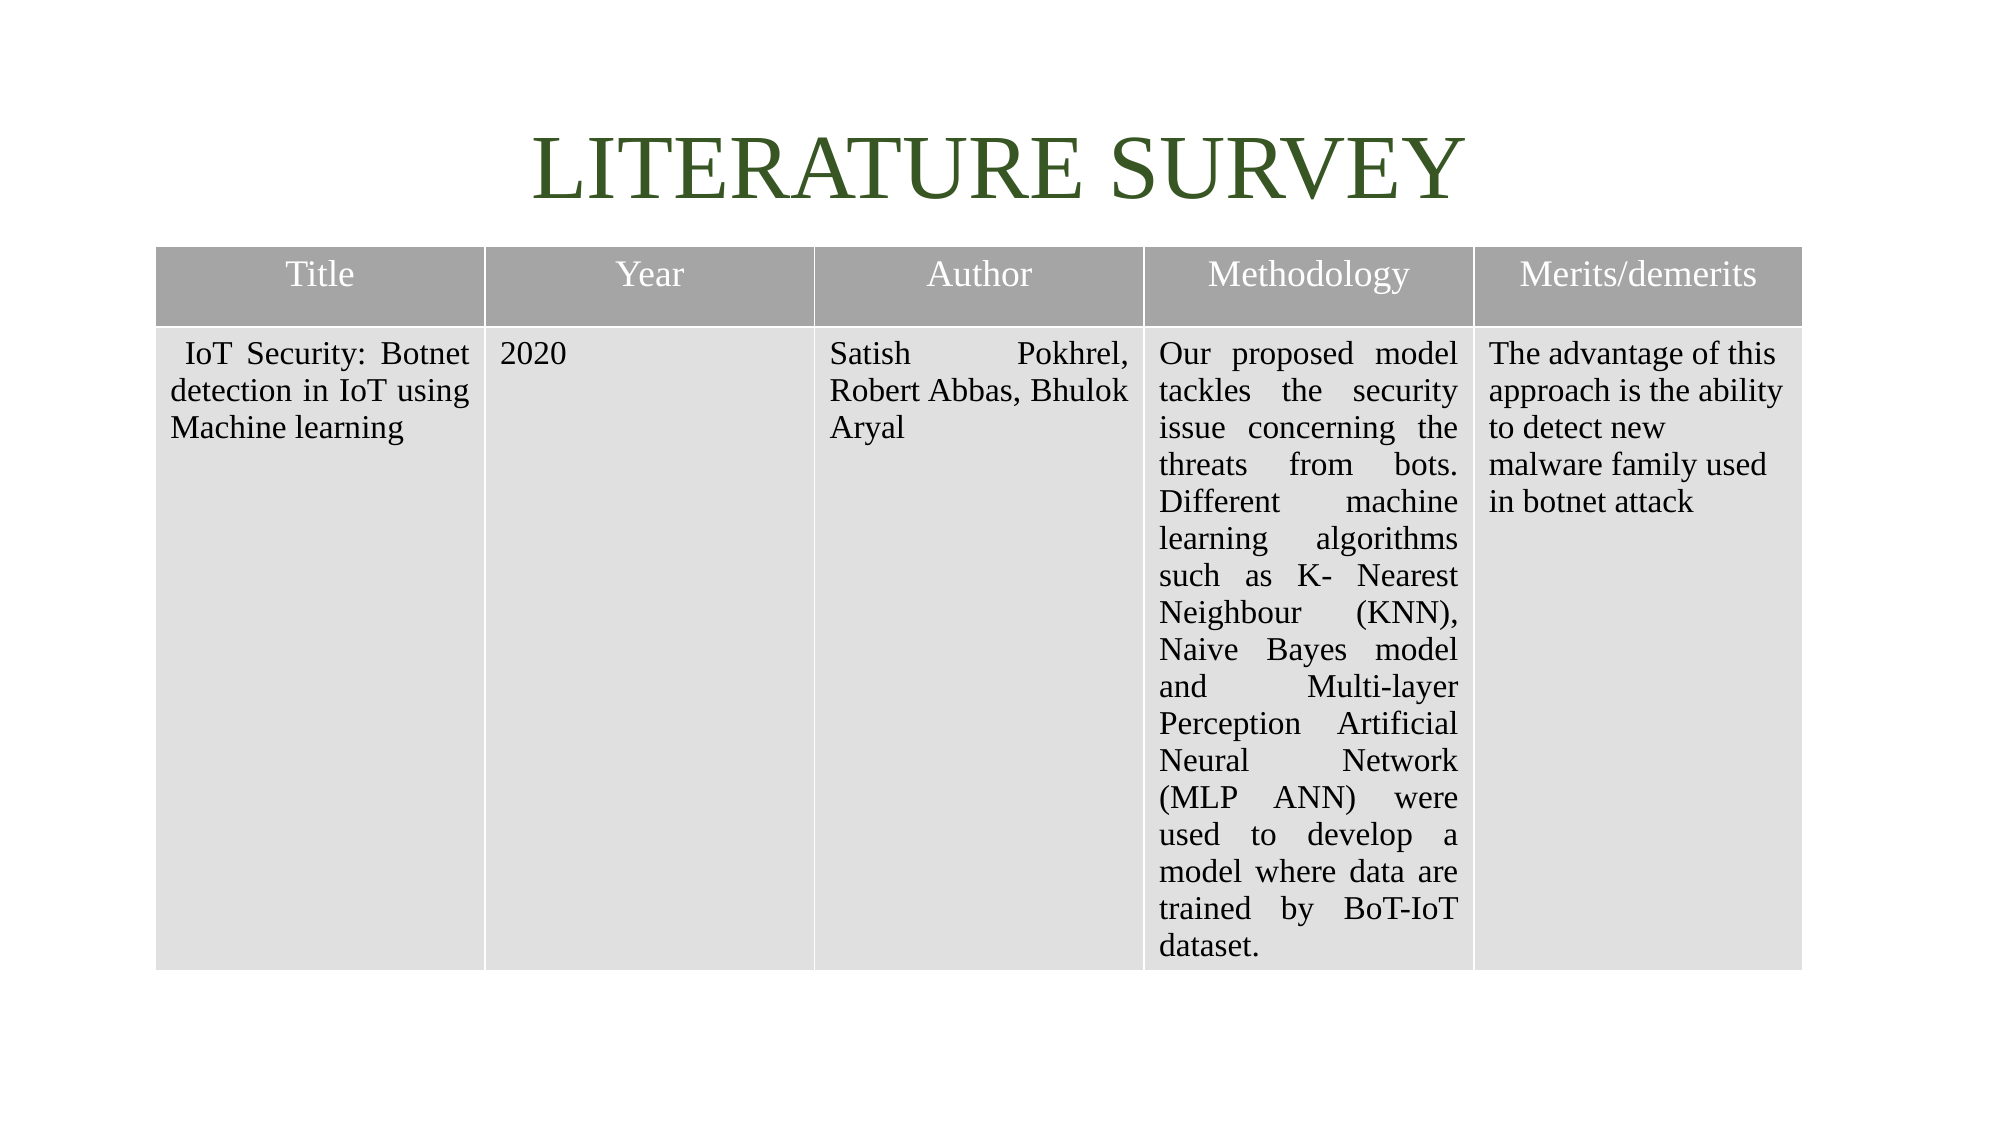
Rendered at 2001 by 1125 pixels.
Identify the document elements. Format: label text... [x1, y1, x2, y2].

table_cell Our proposed model tackles the security issue concerning the threats from bots. Different machine learning algorithms such as K- Nearest Neighbour (KNN), Naive Bayes model and Multi-layer Perception Artificial Neural Network (MLP ANN) were used to develop a model where data are trained by BoT-IoT dataset. [1145, 328, 1473, 970]
table_header Merits/demerits [1475, 247, 1802, 326]
table_header Methodology [1145, 247, 1473, 326]
table_cell The advantage of this approach is the ability to detect new malware family used in botnet attack [1475, 328, 1802, 970]
table_cell 2020 [486, 328, 814, 970]
table_cell IoT Security: Botnet detection in IoT using Machine learning [156, 328, 484, 970]
table_header Author [815, 247, 1143, 326]
title LITERATURE SURVEY [137, 59, 1863, 278]
table_header Title [156, 247, 484, 326]
table_cell Satish Pokhrel, Robert Abbas, Bhulok Aryal [815, 328, 1143, 970]
table_header Year [486, 247, 814, 326]
